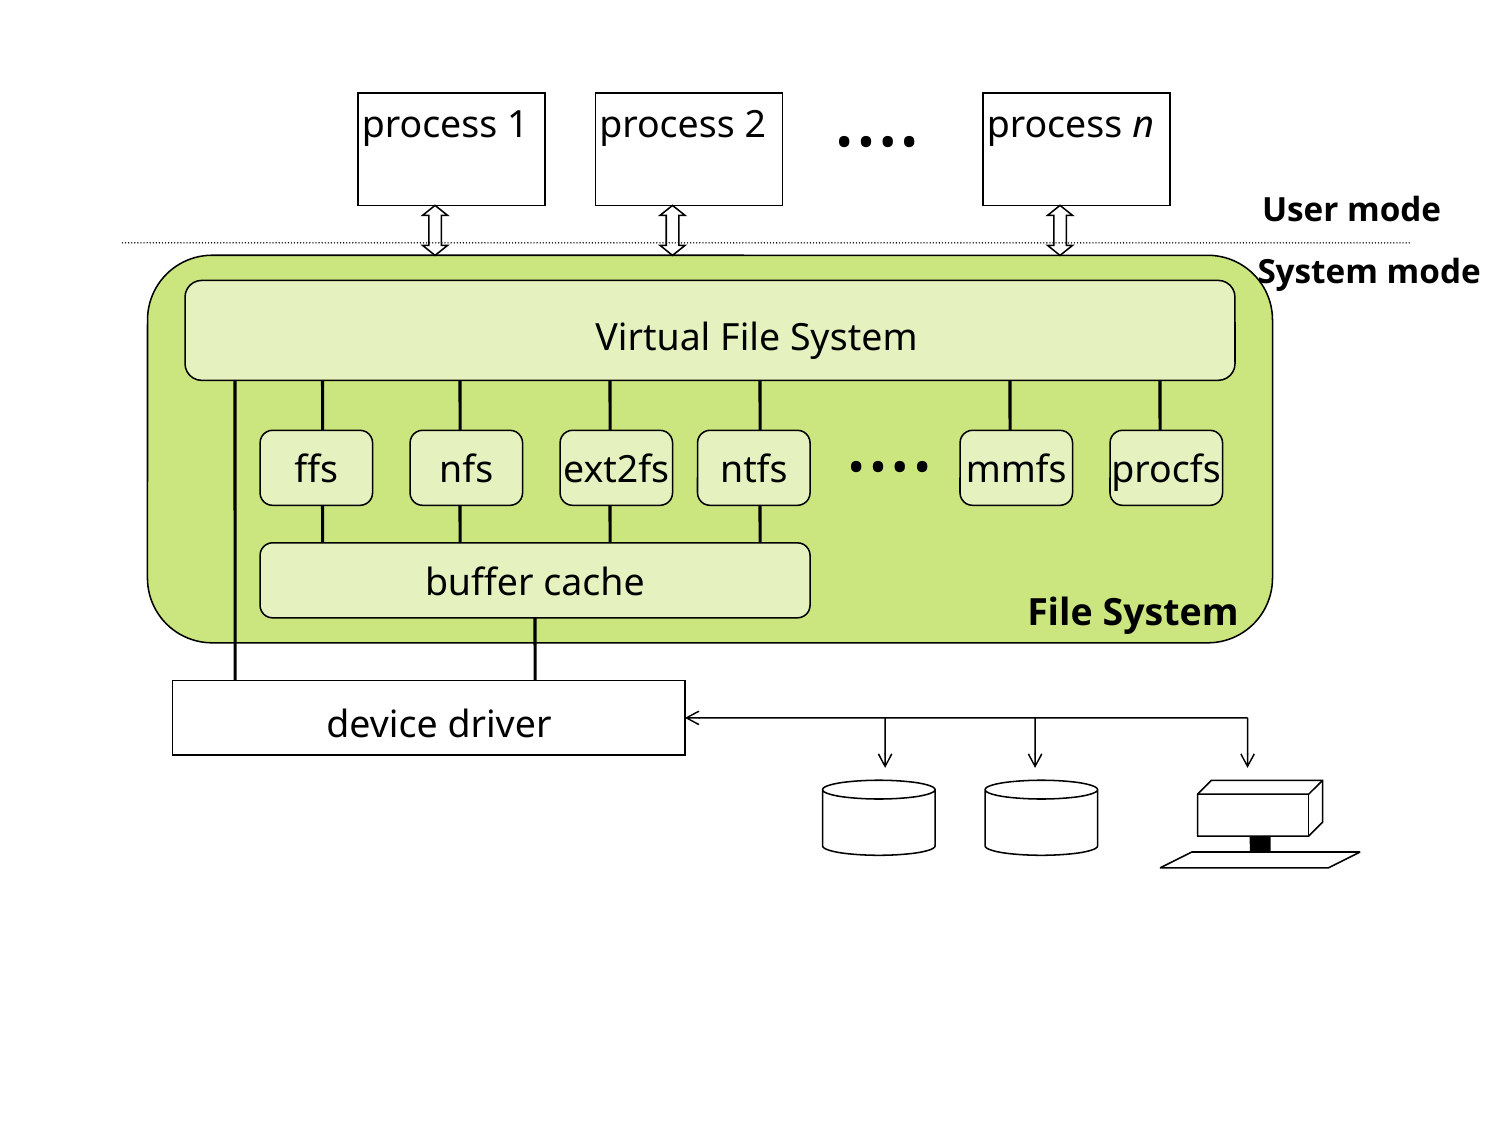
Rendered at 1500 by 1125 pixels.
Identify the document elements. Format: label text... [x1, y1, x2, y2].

text_box [185, 280, 1236, 381]
text_box [1047, 205, 1073, 256]
text_box [595, 92, 783, 206]
text_box device driver [155, 692, 567, 753]
text_box process 2 [584, 92, 782, 153]
text_box mmfs [960, 430, 1073, 506]
text_box System mode [1242, 242, 1497, 298]
text_box ffs [260, 430, 373, 506]
text_box ext2fs [560, 430, 673, 506]
text_box [685, 710, 884, 726]
text_box [1240, 717, 1255, 768]
text_box nfs [410, 430, 523, 506]
text_box buffer cache [260, 542, 811, 618]
text_box 3 . [822, 781, 935, 799]
text_box [357, 153, 545, 206]
text_box [422, 205, 448, 256]
text_box process n [971, 92, 1170, 153]
text_box procfs [1110, 430, 1223, 506]
text_box User mode [1246, 180, 1457, 236]
text_box [172, 680, 685, 756]
text_box File System [856, 580, 1254, 641]
text_box …. [830, 380, 949, 496]
text_box [1027, 717, 1043, 768]
text_box [982, 153, 1170, 206]
text_box [985, 780, 1098, 856]
text_box Virtual File System [404, 305, 934, 366]
text_box [822, 780, 936, 856]
text_box 12 src [986, 780, 1097, 799]
text_box [660, 205, 686, 256]
text_box [147, 255, 1273, 643]
text_box …. [817, 55, 937, 171]
text_box process 1 [346, 92, 545, 153]
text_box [1159, 780, 1361, 869]
text_box ntfs [697, 430, 811, 506]
